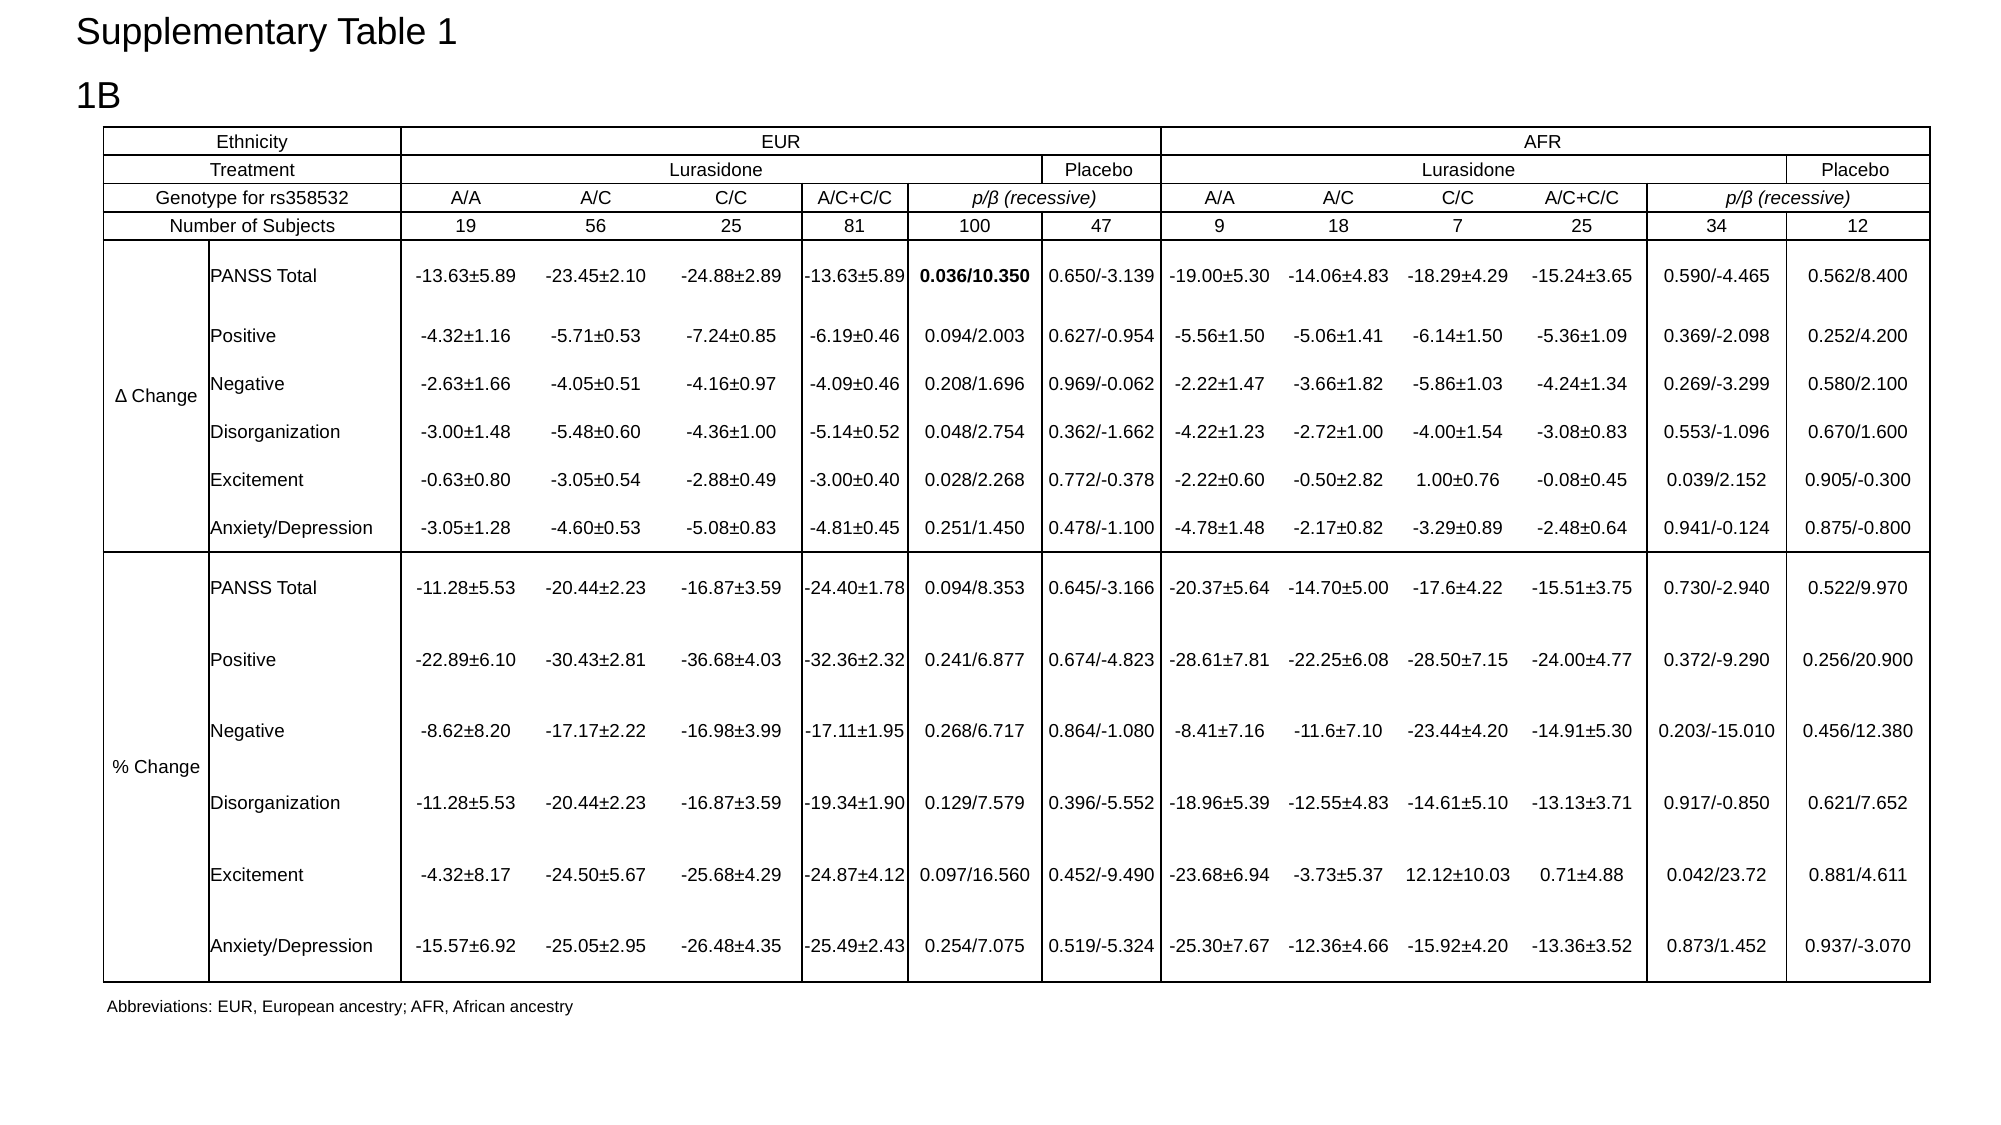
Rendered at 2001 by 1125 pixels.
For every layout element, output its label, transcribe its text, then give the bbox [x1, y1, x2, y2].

table_cell -16.87±3.59 [661, 553, 801, 624]
table_cell A/C [1278, 184, 1399, 211]
table_cell -2.17±0.82 [1278, 504, 1399, 551]
table_cell -3.66±1.82 [1278, 360, 1399, 408]
table_cell -2.22±1.47 [1162, 360, 1278, 408]
table_cell 0.369/-2.098 [1648, 312, 1786, 360]
table_cell 0.478/-1.100 [1043, 504, 1160, 551]
table_cell Treatment [104, 156, 400, 183]
table_cell 0.452/-9.490 [1043, 838, 1160, 910]
table_cell -25.30±7.67 [1162, 910, 1278, 981]
table_cell 0.039/2.152 [1648, 456, 1786, 504]
table_cell 0.254/7.075 [909, 910, 1041, 981]
table_cell Disorganization [210, 408, 400, 456]
table_header AFR [1162, 128, 1929, 154]
table_cell -5.14±0.52 [803, 408, 907, 456]
table_cell C/C [1399, 184, 1517, 211]
table_cell 18 [1278, 213, 1399, 239]
table_cell -24.87±4.12 [803, 838, 907, 910]
table_cell -2.48±0.64 [1517, 504, 1646, 551]
table_cell Lurasidone [402, 156, 1041, 183]
table_cell -14.91±5.30 [1517, 695, 1646, 767]
table_cell -13.63±5.89 [803, 241, 907, 312]
table_cell 0.203/-15.010 [1648, 695, 1786, 767]
table_cell -5.56±1.50 [1162, 312, 1278, 360]
table_cell -4.24±1.34 [1517, 360, 1646, 408]
table_cell -12.55±4.83 [1278, 767, 1399, 838]
table_cell -26.48±4.35 [661, 910, 801, 981]
table_cell 0.881/4.611 [1787, 838, 1929, 910]
table_cell -19.34±1.90 [803, 767, 907, 838]
table_cell -25.68±4.29 [661, 838, 801, 910]
table_cell -5.08±0.83 [661, 504, 801, 551]
table_cell -0.63±0.80 [402, 456, 531, 504]
table_cell A/A [1162, 184, 1278, 211]
table_cell -5.86±1.03 [1399, 360, 1517, 408]
table_cell p/β (recessive) [1648, 184, 1929, 211]
table_cell -24.40±1.78 [803, 553, 907, 624]
table_cell -22.89±6.10 [402, 624, 531, 695]
table_cell 0.941/-0.124 [1648, 504, 1786, 551]
table_cell 0.864/-1.080 [1043, 695, 1160, 767]
table_cell -17.6±4.22 [1399, 553, 1517, 624]
table_cell -4.32±1.16 [402, 312, 531, 360]
table_cell -23.44±4.20 [1399, 695, 1517, 767]
table_cell 0.917/-0.850 [1648, 767, 1786, 838]
table_cell 0.519/-5.324 [1043, 910, 1160, 981]
table_cell -23.45±2.10 [531, 241, 661, 312]
table_cell Lurasidone [1162, 156, 1786, 183]
table_cell 0.674/-4.823 [1043, 624, 1160, 695]
table_cell 9 [1162, 213, 1278, 239]
table_cell -4.22±1.23 [1162, 408, 1278, 456]
table_cell -24.00±4.77 [1517, 624, 1646, 695]
text_box Supplementary Table 1 [61, 0, 1985, 60]
table_cell -4.32±8.17 [402, 838, 531, 910]
table_cell Positive [210, 624, 400, 695]
table_cell 0.562/8.400 [1787, 241, 1929, 312]
table_cell p/β (recessive) [909, 184, 1160, 211]
table_cell -0.50±2.82 [1278, 456, 1399, 504]
table_cell -13.63±5.89 [402, 241, 531, 312]
table_cell 0.241/6.877 [909, 624, 1041, 695]
table_cell 25 [1517, 213, 1646, 239]
table_cell A/C [531, 184, 661, 211]
table_cell 0.268/6.717 [909, 695, 1041, 767]
table_cell -19.00±5.30 [1162, 241, 1278, 312]
table_cell -4.16±0.97 [661, 360, 801, 408]
table_cell Placebo [1043, 156, 1160, 183]
table_cell -16.87±3.59 [661, 767, 801, 838]
table_cell -2.88±0.49 [661, 456, 801, 504]
table_cell -5.48±0.60 [531, 408, 661, 456]
table_cell 0.048/2.754 [909, 408, 1041, 456]
table_cell 7 [1399, 213, 1517, 239]
table_cell -4.00±1.54 [1399, 408, 1517, 456]
table_cell -4.60±0.53 [531, 504, 661, 551]
table_cell -14.70±5.00 [1278, 553, 1399, 624]
table_cell -20.44±2.23 [531, 553, 661, 624]
table_cell 1.00±0.76 [1399, 456, 1517, 504]
table_cell 0.71±4.88 [1517, 838, 1646, 910]
table_cell -24.88±2.89 [661, 241, 801, 312]
table_cell -4.36±1.00 [661, 408, 801, 456]
table_cell -14.61±5.10 [1399, 767, 1517, 838]
table_cell -28.50±7.15 [1399, 624, 1517, 695]
table_cell 0.396/-5.552 [1043, 767, 1160, 838]
table_cell Negative [210, 695, 400, 767]
table_cell 0.627/-0.954 [1043, 312, 1160, 360]
table_cell -7.24±0.85 [661, 312, 801, 360]
table_cell -5.06±1.41 [1278, 312, 1399, 360]
table_cell 0.645/-3.166 [1043, 553, 1160, 624]
table_cell -6.14±1.50 [1399, 312, 1517, 360]
table_cell -12.36±4.66 [1278, 910, 1399, 981]
table_cell -4.78±1.48 [1162, 504, 1278, 551]
table_cell 0.028/2.268 [909, 456, 1041, 504]
table_cell -8.62±8.20 [402, 695, 531, 767]
table_cell -8.41±7.16 [1162, 695, 1278, 767]
table_cell -25.49±2.43 [803, 910, 907, 981]
table_cell 56 [531, 213, 661, 239]
table_cell 0.553/-1.096 [1648, 408, 1786, 456]
table_cell 0.372/-9.290 [1648, 624, 1786, 695]
table_cell -30.43±2.81 [531, 624, 661, 695]
table_cell -0.08±0.45 [1517, 456, 1646, 504]
table_cell Placebo [1787, 156, 1929, 183]
table_cell A/C+C/C [803, 184, 907, 211]
table_cell 0.036/10.350 [909, 241, 1041, 312]
table_cell 0.650/-3.139 [1043, 241, 1160, 312]
table_cell -23.68±6.94 [1162, 838, 1278, 910]
table_cell 0.252/4.200 [1787, 312, 1929, 360]
table_cell C/C [661, 184, 801, 211]
table_cell 0.670/1.600 [1787, 408, 1929, 456]
table_cell Disorganization [210, 767, 400, 838]
table_cell 0.097/16.560 [909, 838, 1041, 910]
table_cell -4.09±0.46 [803, 360, 907, 408]
table_cell -3.08±0.83 [1517, 408, 1646, 456]
table_cell -3.00±0.40 [803, 456, 907, 504]
table_cell -20.44±2.23 [531, 767, 661, 838]
table_cell -18.96±5.39 [1162, 767, 1278, 838]
table_cell -17.17±2.22 [531, 695, 661, 767]
table_cell -3.00±1.48 [402, 408, 531, 456]
table_cell 0.522/9.970 [1787, 553, 1929, 624]
table_cell 0.456/12.380 [1787, 695, 1929, 767]
table_header Ethnicity [104, 128, 400, 154]
table_cell -5.71±0.53 [531, 312, 661, 360]
table_cell 12 [1787, 213, 1929, 239]
table_cell 0.094/8.353 [909, 553, 1041, 624]
table_cell -11.6±7.10 [1278, 695, 1399, 767]
table_cell -3.73±5.37 [1278, 838, 1399, 910]
table_cell 0.969/-0.062 [1043, 360, 1160, 408]
table_cell -18.29±4.29 [1399, 241, 1517, 312]
table_cell 47 [1043, 213, 1160, 239]
table_cell -20.37±5.64 [1162, 553, 1278, 624]
table_cell -6.19±0.46 [803, 312, 907, 360]
table_cell -2.72±1.00 [1278, 408, 1399, 456]
table_cell PANSS Total [210, 553, 400, 624]
table_cell -15.92±4.20 [1399, 910, 1517, 981]
table_cell 0.256/20.900 [1787, 624, 1929, 695]
table_cell Excitement [210, 838, 400, 910]
table_cell -14.06±4.83 [1278, 241, 1399, 312]
table_cell -4.81±0.45 [803, 504, 907, 551]
table_cell -3.29±0.89 [1399, 504, 1517, 551]
table_cell -22.25±6.08 [1278, 624, 1399, 695]
table_cell 0.875/-0.800 [1787, 504, 1929, 551]
table_cell 0.269/-3.299 [1648, 360, 1786, 408]
table_cell -2.22±0.60 [1162, 456, 1278, 504]
table_cell Excitement [210, 456, 400, 504]
table_cell -4.05±0.51 [531, 360, 661, 408]
table_cell % Change [104, 553, 208, 981]
table_cell 0.208/1.696 [909, 360, 1041, 408]
table_cell -32.36±2.32 [803, 624, 907, 695]
table_cell -15.51±3.75 [1517, 553, 1646, 624]
table_cell PANSS Total [210, 241, 400, 312]
table_cell 0.094/2.003 [909, 312, 1041, 360]
table_cell 0.730/-2.940 [1648, 553, 1786, 624]
table_cell 0.772/-0.378 [1043, 456, 1160, 504]
table_cell Anxiety/Depression [210, 504, 400, 551]
text_box 1B [61, 63, 281, 124]
table_cell 0.362/-1.662 [1043, 408, 1160, 456]
table_cell 34 [1648, 213, 1786, 239]
table_cell -15.24±3.65 [1517, 241, 1646, 312]
table_cell -24.50±5.67 [531, 838, 661, 910]
table_cell Positive [210, 312, 400, 360]
table_cell 0.042/23.72 [1648, 838, 1786, 910]
table_cell A/C+C/C [1517, 184, 1646, 211]
table_cell -25.05±2.95 [531, 910, 661, 981]
table_cell 0.621/7.652 [1787, 767, 1929, 838]
table_cell Genotype for rs358532 [104, 184, 400, 211]
table_cell -11.28±5.53 [402, 553, 531, 624]
table_cell -16.98±3.99 [661, 695, 801, 767]
text_box Abbreviations: EUR, European ancestry; AFR, African ancestry [92, 988, 589, 1023]
table_cell -3.05±0.54 [531, 456, 661, 504]
table_cell 0.905/-0.300 [1787, 456, 1929, 504]
table_cell A/A [402, 184, 531, 211]
table_cell 0.251/1.450 [909, 504, 1041, 551]
table_cell 0.937/-3.070 [1787, 910, 1929, 981]
table_cell 12.12±10.03 [1399, 838, 1517, 910]
table_cell -13.13±3.71 [1517, 767, 1646, 838]
table_cell Number of Subjects [104, 213, 400, 239]
table_cell -17.11±1.95 [803, 695, 907, 767]
table_cell 19 [402, 213, 531, 239]
table_cell 25 [661, 213, 801, 239]
table_cell -2.63±1.66 [402, 360, 531, 408]
table_cell Negative [210, 360, 400, 408]
table_cell 0.580/2.100 [1787, 360, 1929, 408]
table_cell -15.57±6.92 [402, 910, 531, 981]
table_cell Δ Change [104, 241, 208, 551]
table_header EUR [402, 128, 1160, 154]
table_cell -11.28±5.53 [402, 767, 531, 838]
table_cell -5.36±1.09 [1517, 312, 1646, 360]
table_cell -13.36±3.52 [1517, 910, 1646, 981]
table_cell Anxiety/Depression [210, 910, 400, 981]
table_cell 0.590/-4.465 [1648, 241, 1786, 312]
table_cell 100 [909, 213, 1041, 239]
table_cell -28.61±7.81 [1162, 624, 1278, 695]
table_cell 0.873/1.452 [1648, 910, 1786, 981]
table_cell -36.68±4.03 [661, 624, 801, 695]
table_cell 81 [803, 213, 907, 239]
table_cell -3.05±1.28 [402, 504, 531, 551]
table_cell 0.129/7.579 [909, 767, 1041, 838]
